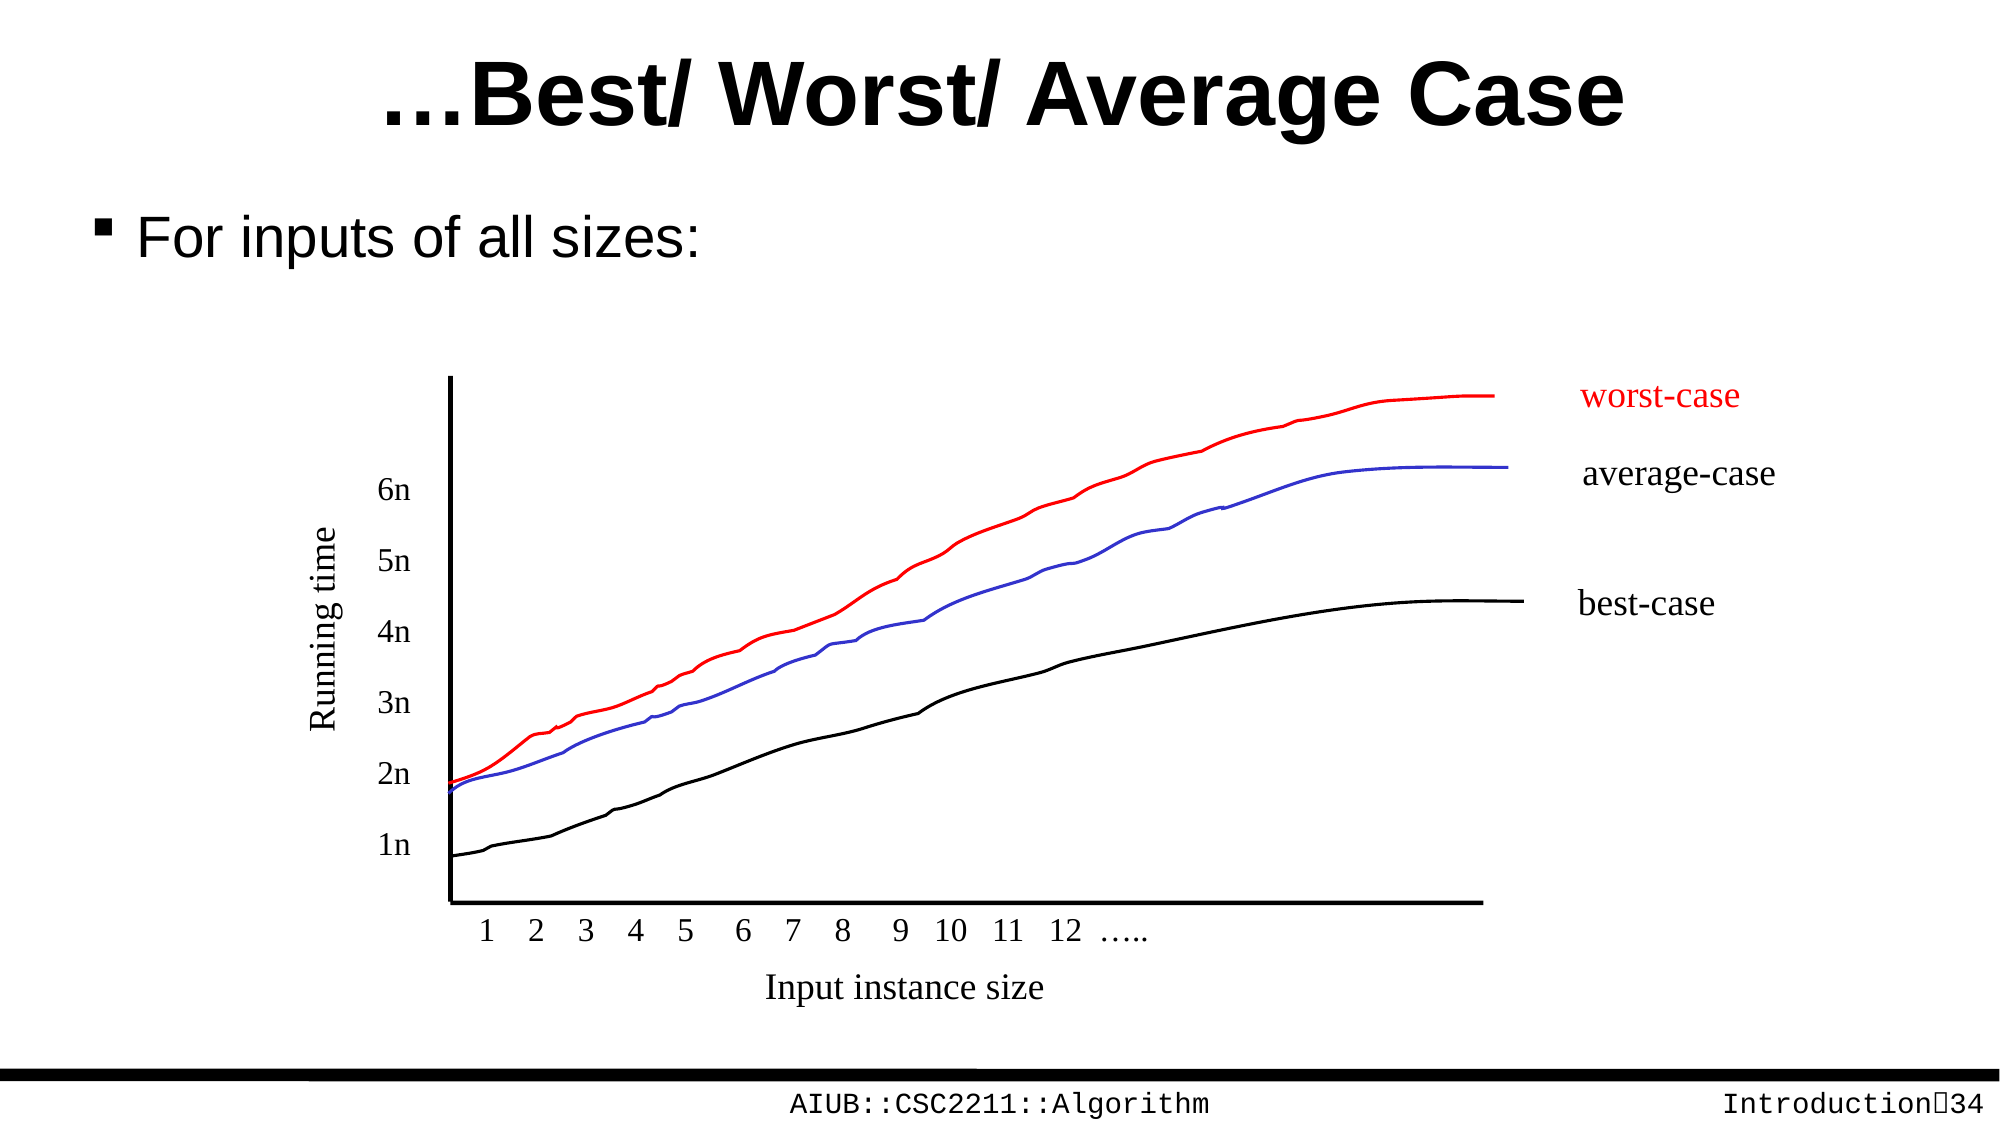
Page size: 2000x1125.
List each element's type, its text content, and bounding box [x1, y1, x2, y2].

text_box average-case [1567, 440, 1792, 501]
text_box [450, 600, 1524, 857]
text_box 5n [362, 530, 426, 586]
text_box Running time [289, 511, 350, 747]
list For inputs of all sizes: [0, 191, 2000, 366]
text_box [448, 467, 1509, 794]
text_box 1n [362, 814, 426, 870]
text_box 6n [362, 459, 426, 515]
text_box [448, 395, 1495, 784]
footer AIUB::CSC2211::Algorithm [682, 1077, 1317, 1125]
text_box Input instance size [749, 956, 1060, 1015]
slide_number Introduction34 [1532, 1077, 2000, 1125]
text_box 3n [362, 672, 426, 728]
text_box 4n [362, 601, 426, 657]
text_box worst-case [1565, 362, 1756, 423]
text_box best-case [1563, 570, 1731, 631]
title …Best/ Worst/ Average Case [5, 2, 2000, 176]
text_box 2n [362, 743, 448, 799]
text_box 1 2 3 4 5 6 7 8 9 10 11 12 ….. [463, 901, 1443, 956]
